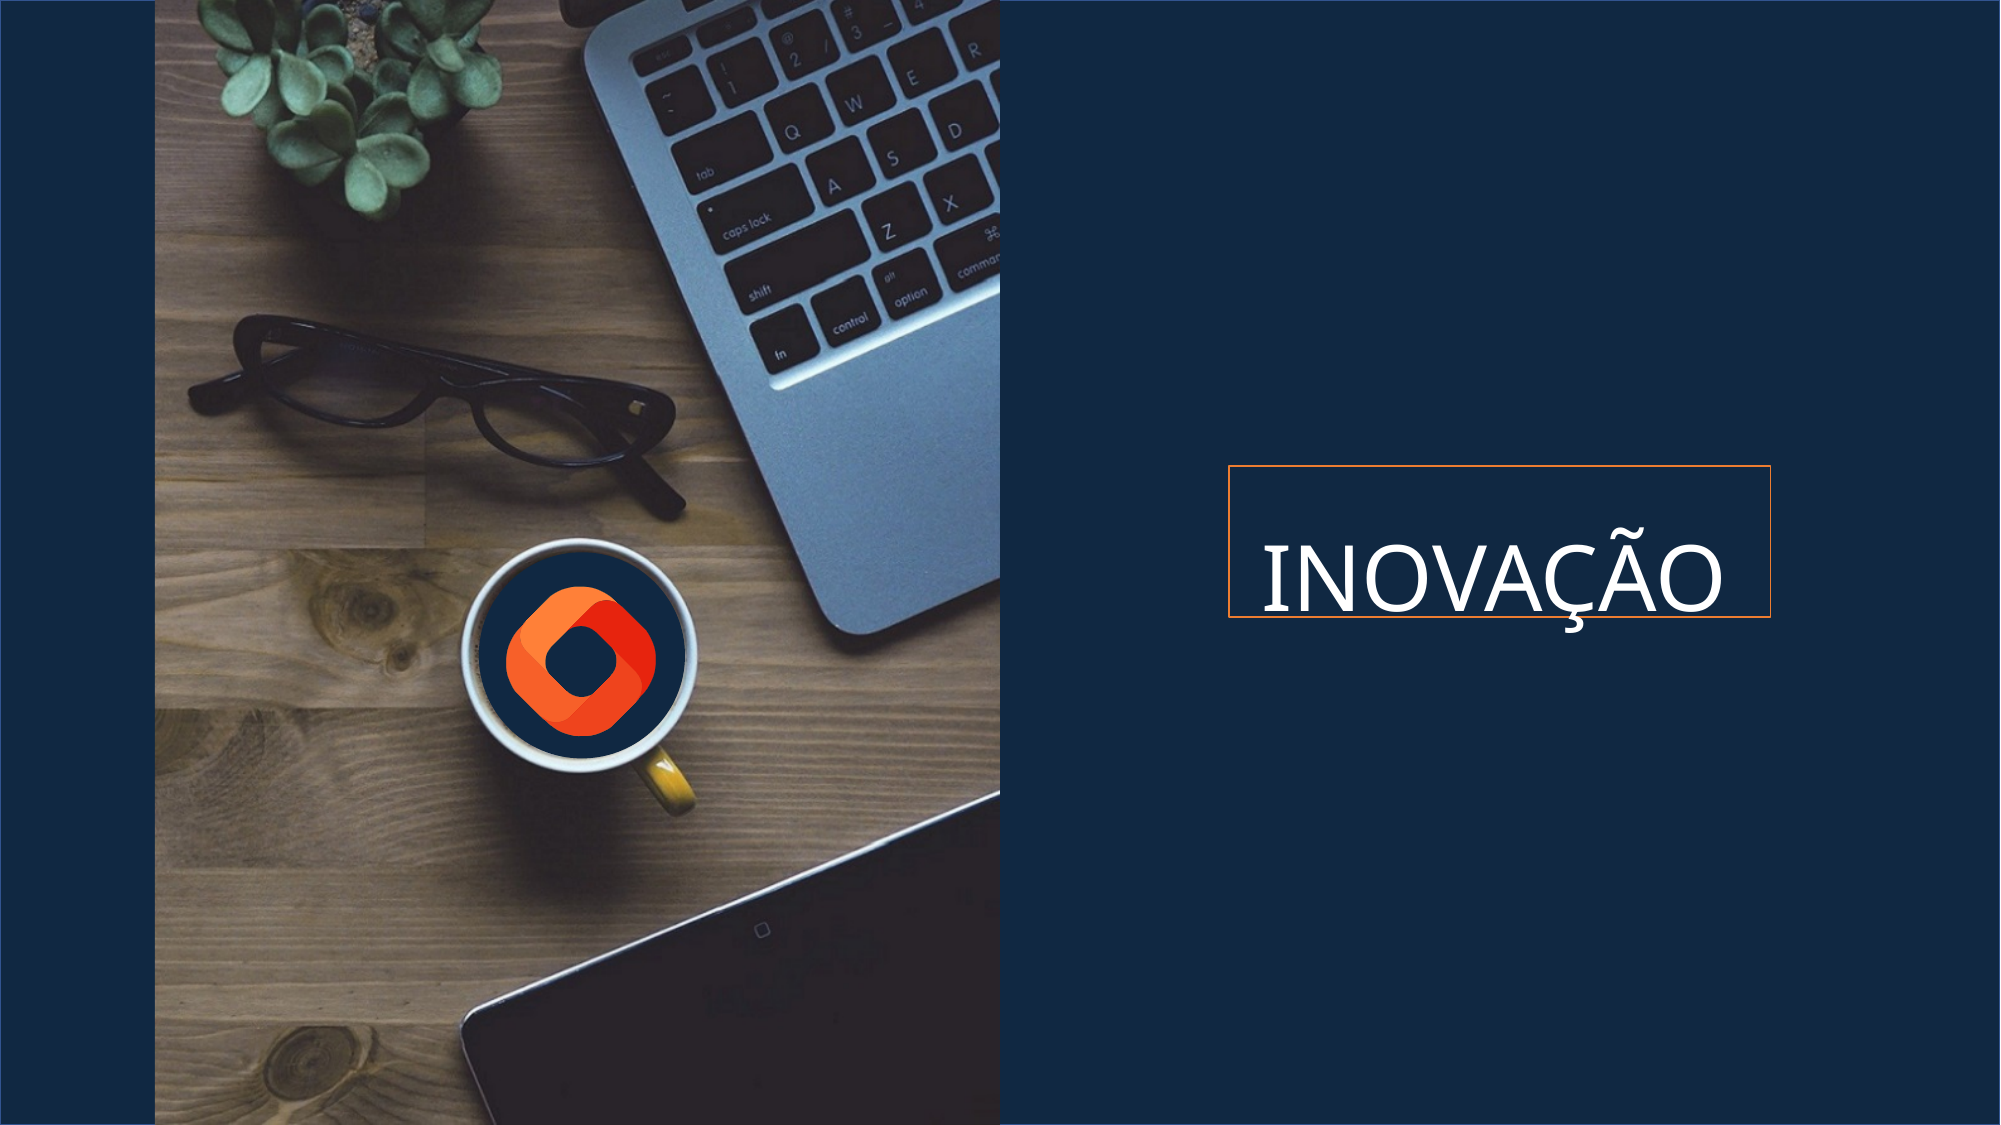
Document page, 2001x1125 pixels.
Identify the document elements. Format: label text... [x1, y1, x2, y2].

text_box INOVAÇÃO [1134, 433, 1855, 630]
text_box [0, 0, 154, 1125]
text_box [1000, 0, 2000, 1125]
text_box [478, 552, 685, 759]
picture [154, 0, 1000, 1125]
